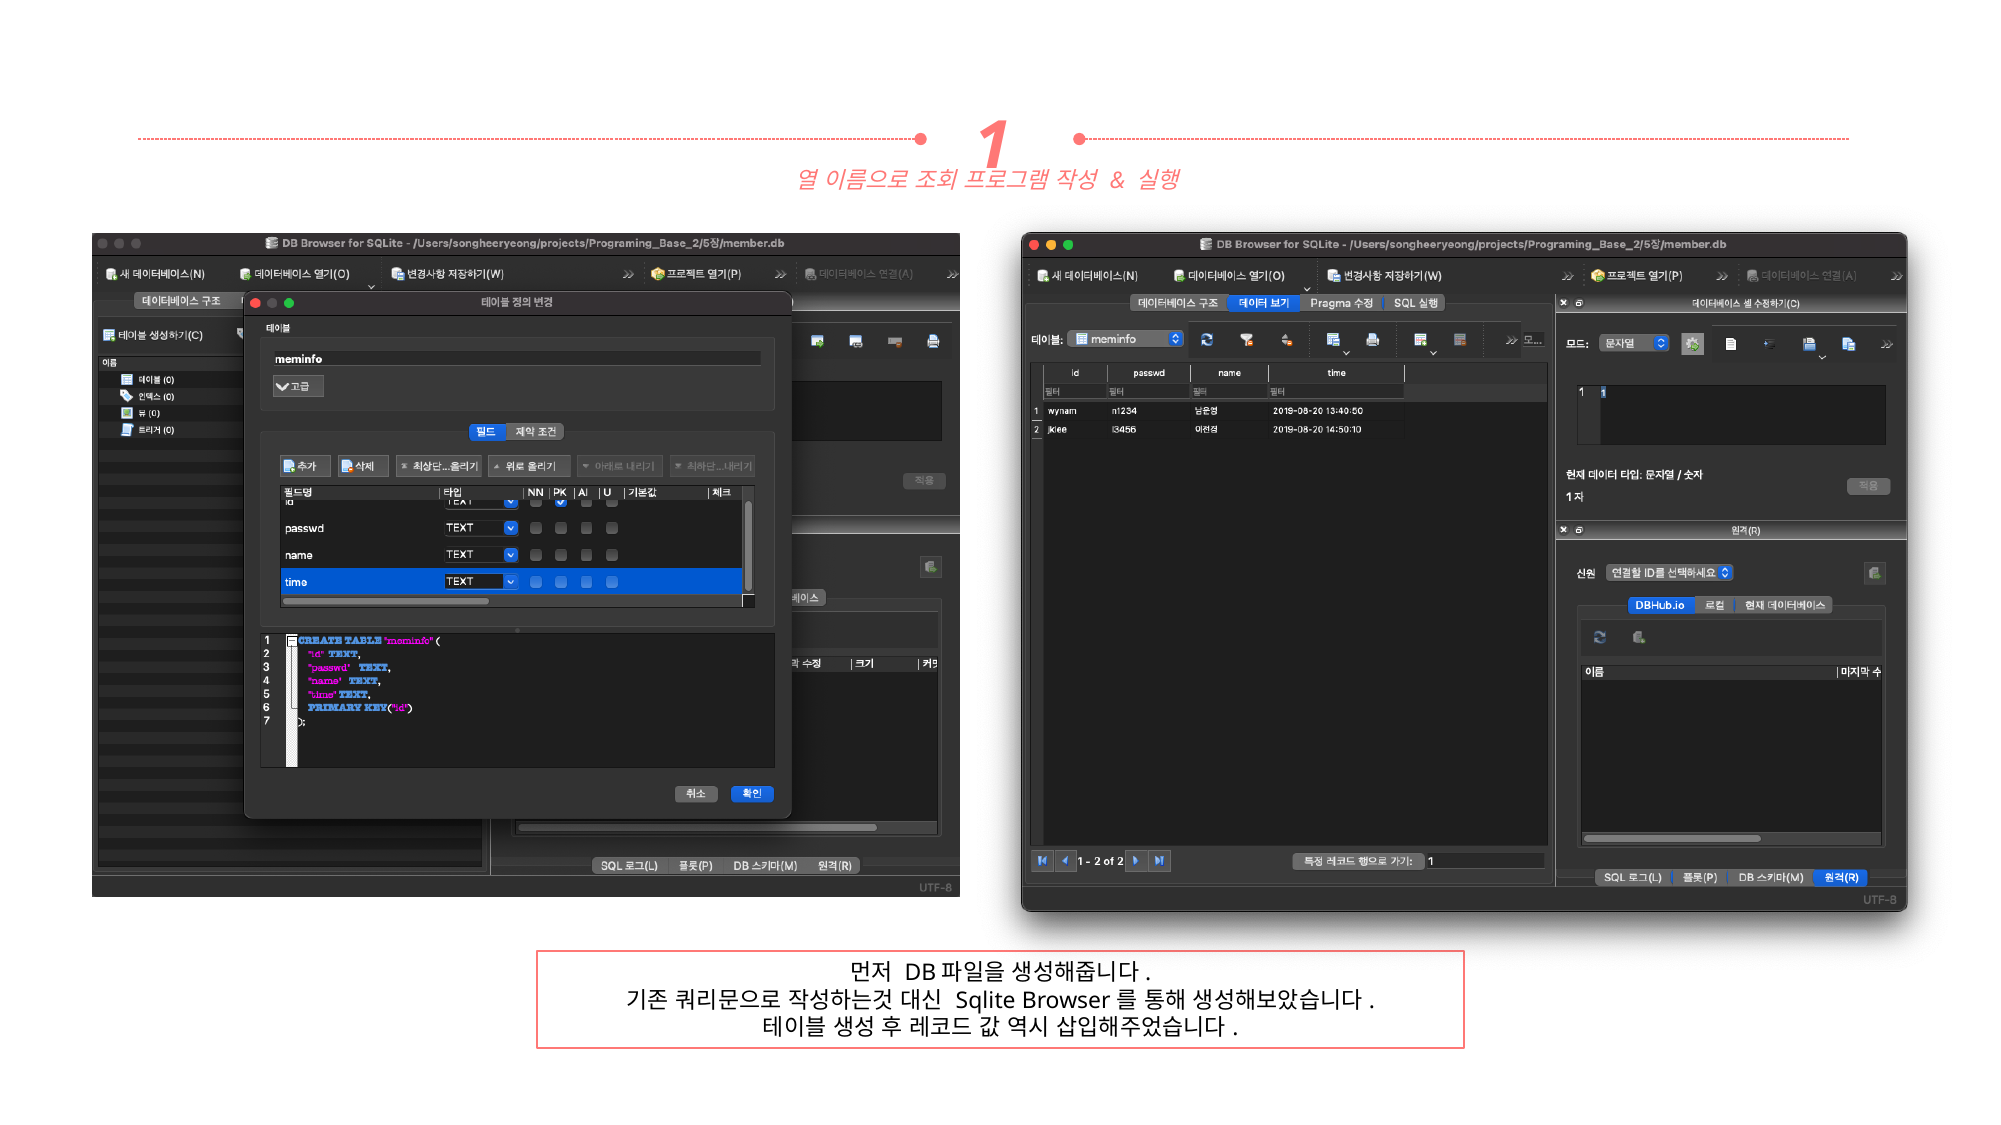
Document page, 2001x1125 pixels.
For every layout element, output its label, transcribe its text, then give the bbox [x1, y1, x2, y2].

text_box 열 이름으로 조회 프로그램 작성 & 실행 [125, 157, 1850, 201]
text_box 먼저 DB파일을 생성해줍니다. 기존 쿼리문으로 작성하는것 대신 Sqlite Browser를 통해 생성해보았습니다. 테이블 생성 후 레코드 값 역시 삽입해주었습니다. [537, 950, 1465, 1048]
text_box 1 [606, 54, 1380, 157]
picture [974, 200, 1954, 975]
picture [92, 233, 960, 898]
